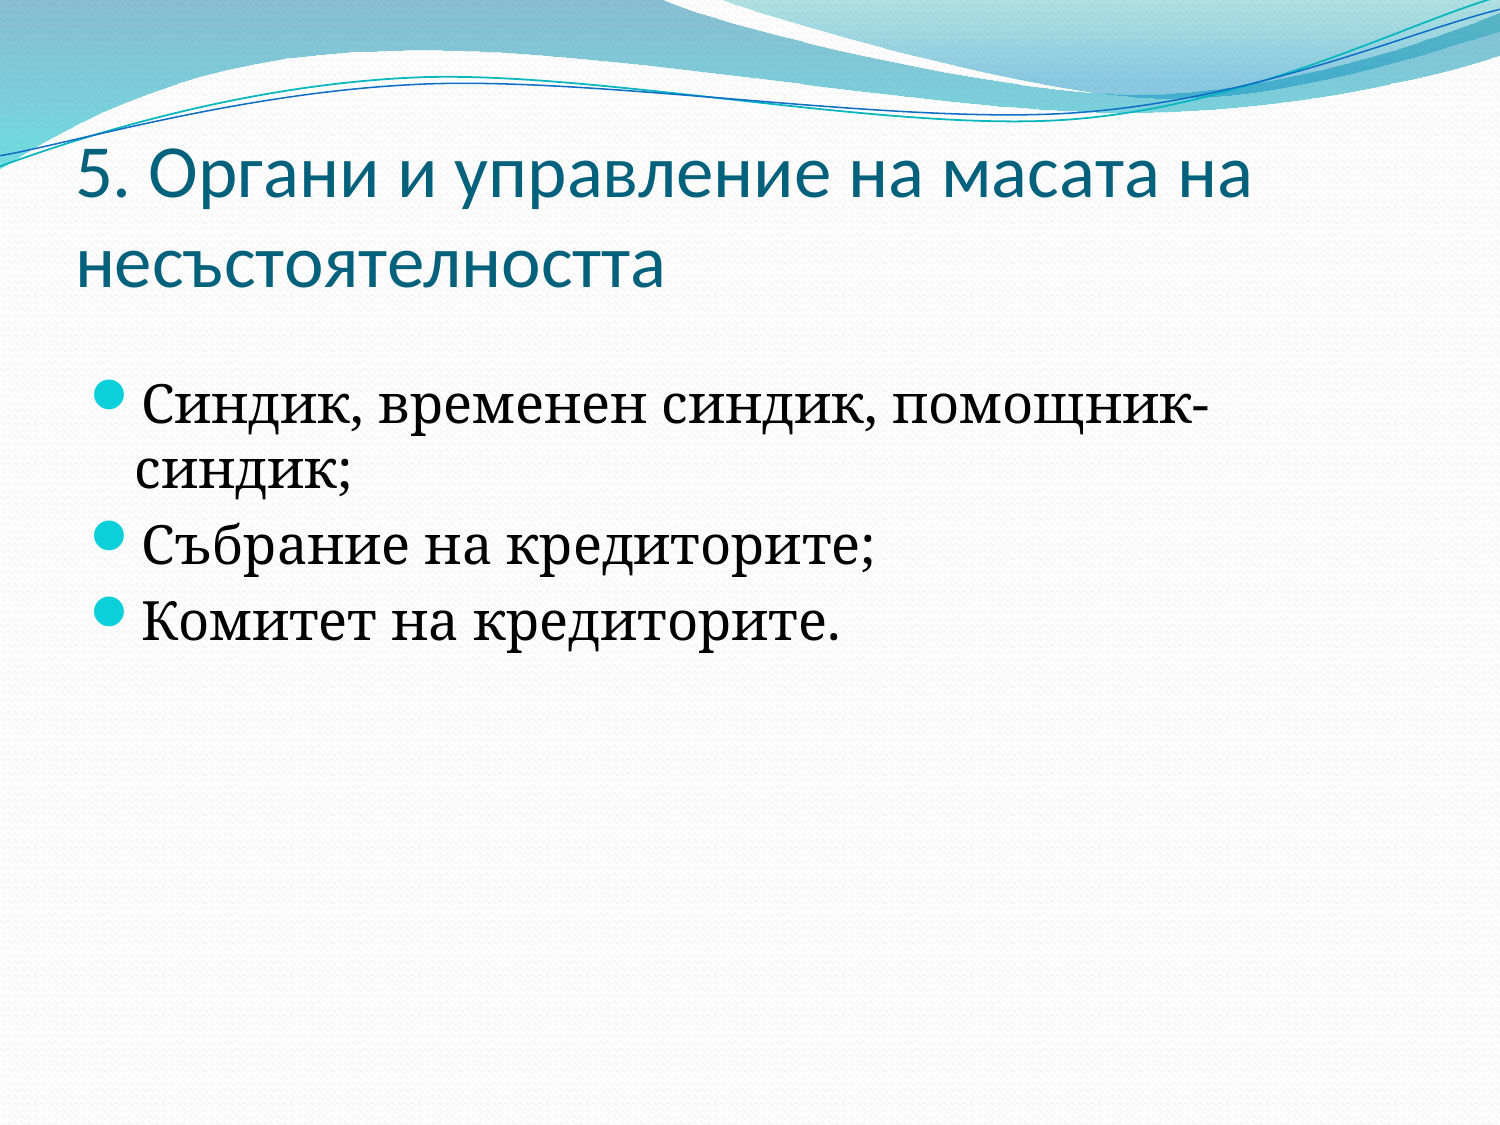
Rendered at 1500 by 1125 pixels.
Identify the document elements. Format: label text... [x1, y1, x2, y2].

list Синдик, временен синдик, помощник-синдик; Събрание на кредиторите; Комитет на кредиторите. [75, 361, 1425, 1038]
title 5. Органи и управление на масата на несъстоятелността [75, 115, 1425, 303]
